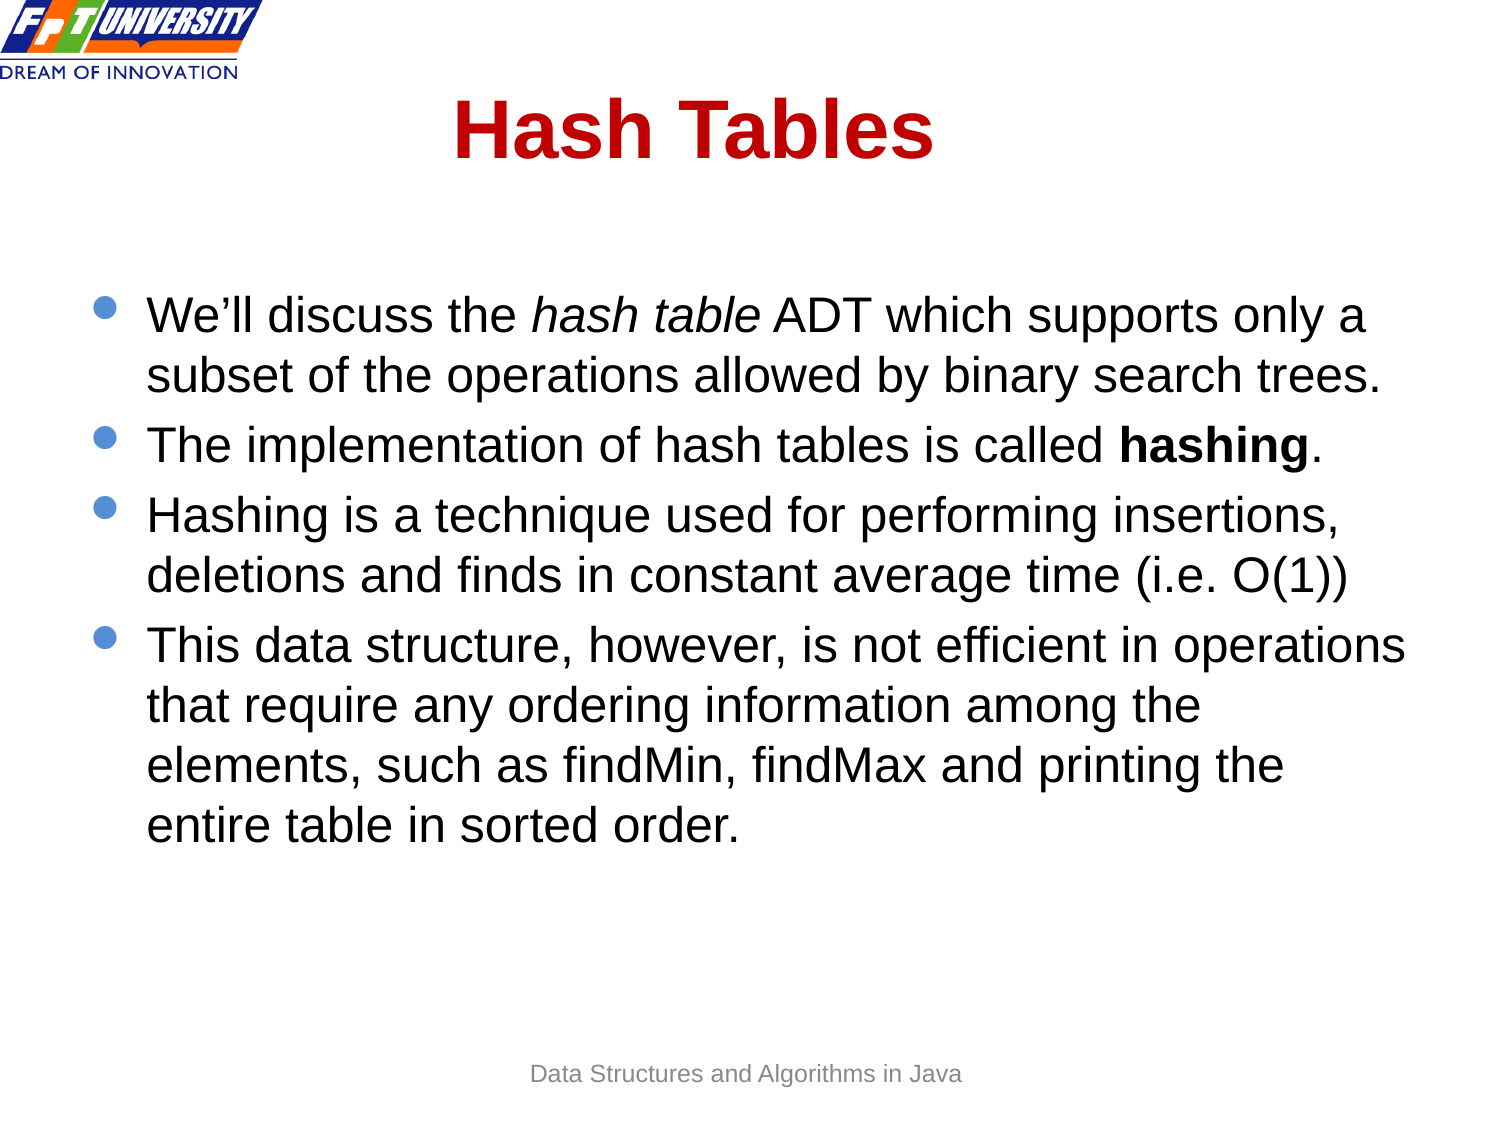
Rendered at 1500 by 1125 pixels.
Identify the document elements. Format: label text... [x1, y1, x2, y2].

picture [0, 0, 263, 79]
list We’ll discuss the hash table ADT which supports only a subset of the operations allowed by binary search trees. The implementation of hash tables is called hashing. Hashing is a technique used for performing insertions, deletions and finds in constant average time (i.e. O(1)) This data structure, however, is not efficient in operations that require any ordering information among the elements, such as findMin, findMax and printing the entire table in sorted order. [74, 274, 1426, 928]
title Hash Tables [112, 62, 1301, 188]
text_box Data Structures and Algorithms in Java [512, 1042, 988, 1103]
